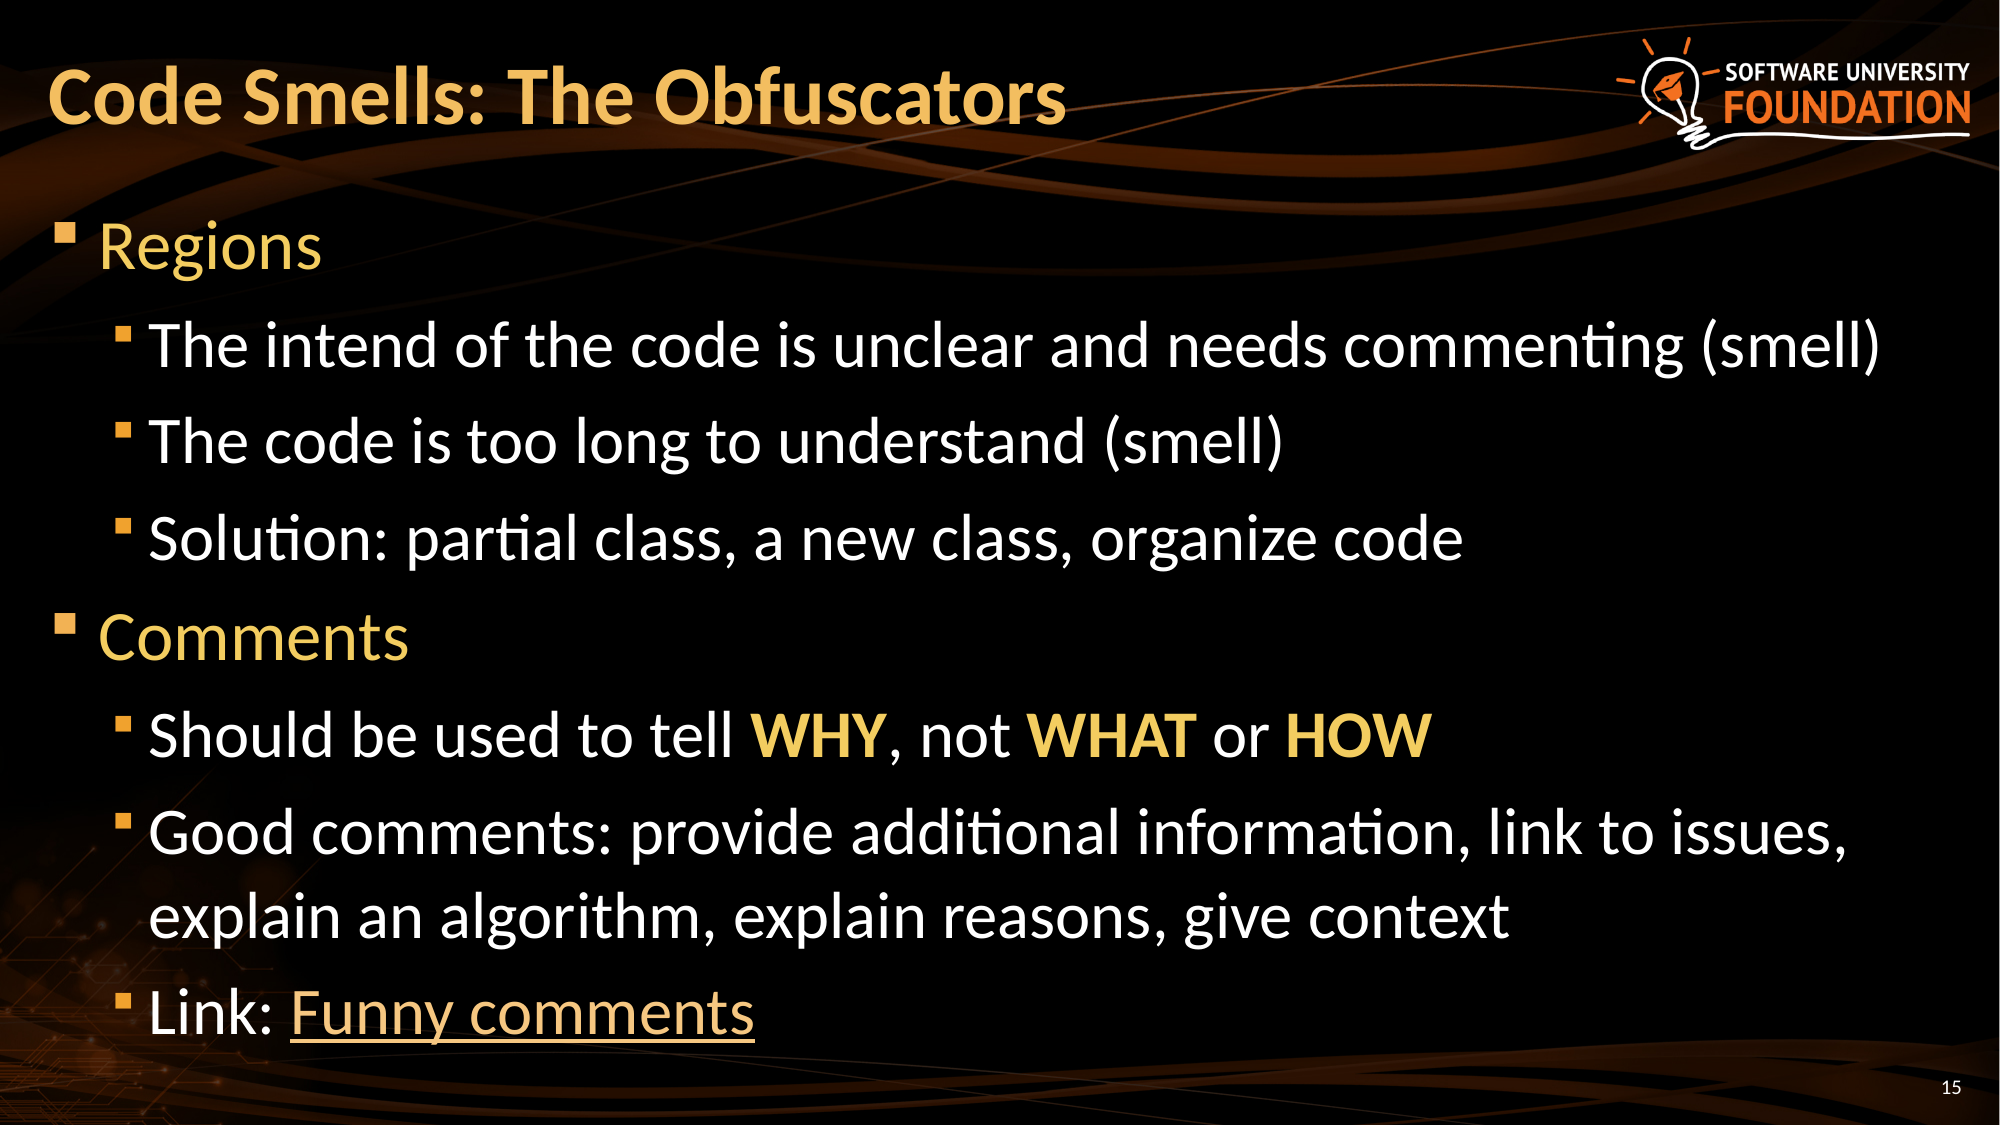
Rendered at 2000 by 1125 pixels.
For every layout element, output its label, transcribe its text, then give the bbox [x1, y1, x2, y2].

list Regions The intend of the code is unclear and needs commenting (smell) The code is too long to understand (smell) Solution: partial class, a new class, organize code Comments Should be used to tell WHY, not WHAT or HOW Good comments: provide additional information, link to issues, explain an algorithm, explain reasons, give context Link: Funny comments [31, 188, 1968, 1103]
title Code Smells: The Obfuscators [30, 6, 1602, 189]
picture [0, 0, 2000, 1125]
